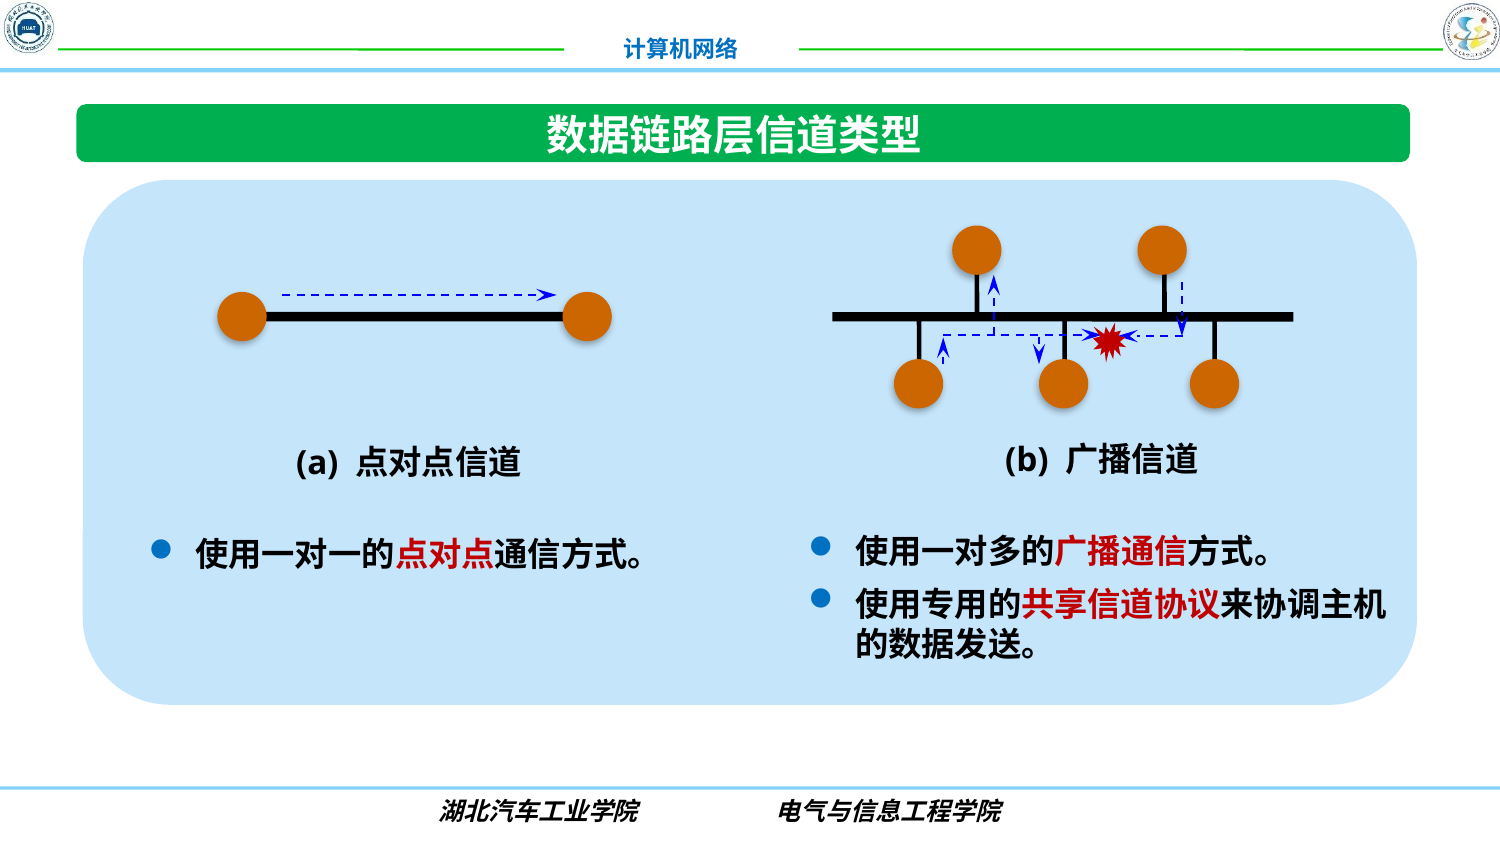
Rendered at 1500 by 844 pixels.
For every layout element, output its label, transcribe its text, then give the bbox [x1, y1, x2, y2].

text_box [937, 104, 1411, 163]
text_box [832, 225, 1294, 409]
picture [1443, 3, 1500, 60]
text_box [217, 291, 613, 342]
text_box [942, 274, 1103, 365]
text_box 数据链路层信道类型 [531, 101, 937, 167]
text_box (a) 点对点信道 使用一对一的点对点通信方式。 [133, 433, 684, 581]
picture [0, 0, 58, 57]
text_box (b) 广播信道 使用一对多的广播通信方式。 使用专用的共享信道协议来协调主机的数据发送。 [793, 430, 1410, 671]
text_box [76, 104, 531, 163]
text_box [1116, 281, 1184, 337]
text_box [80, 177, 1420, 707]
